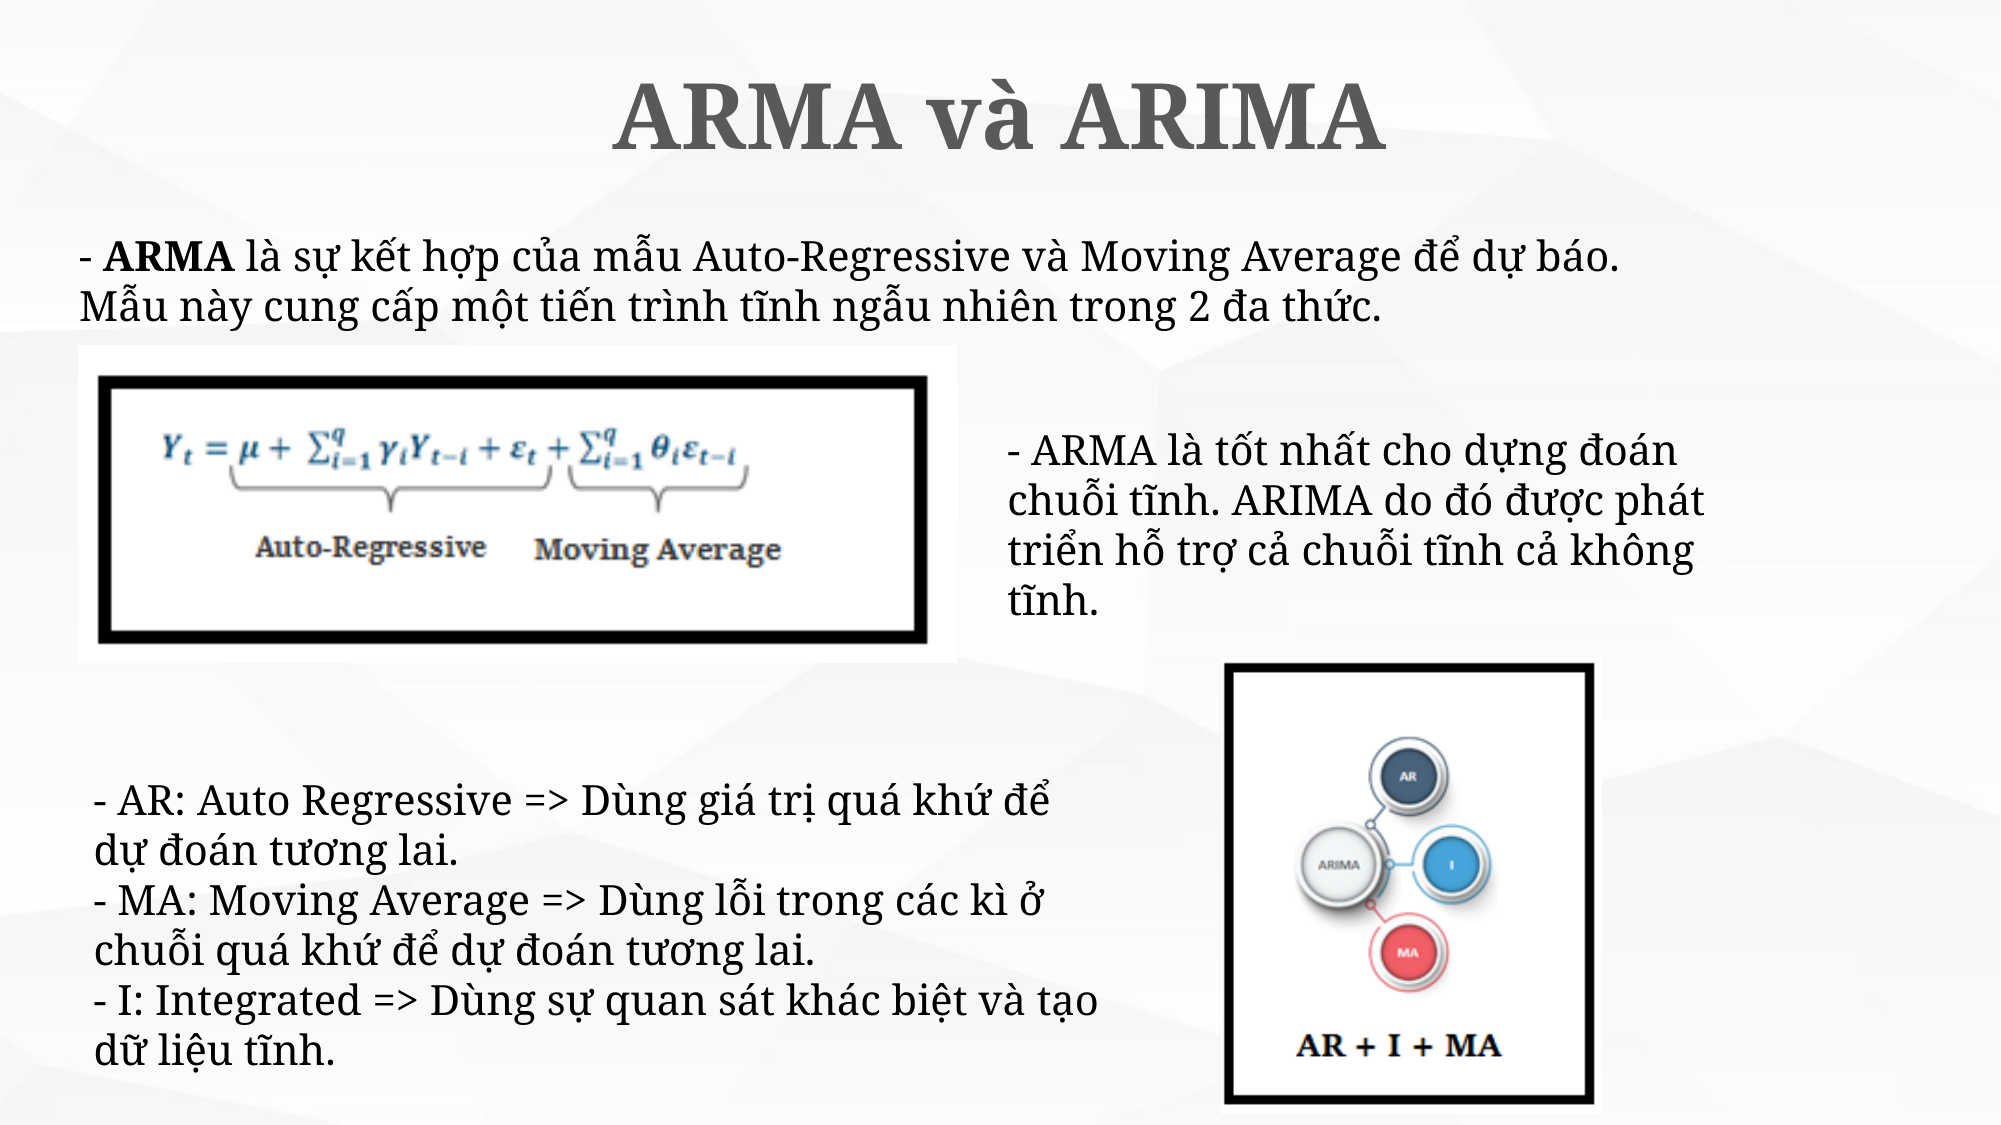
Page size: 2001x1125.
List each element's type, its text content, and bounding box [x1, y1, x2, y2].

text_box - ARMA là tốt nhất cho dựng đoán chuỗi tĩnh. ARIMA do đó được phát triển hỗ trợ cả chuỗi tĩnh cả không tĩnh. [992, 416, 1725, 632]
text_box - AR: Auto Regressive => Dùng giá trị quá khứ để dự đoán tương lai. - MA: Moving Average => Dùng lỗi trong các kì ở chuỗi quá khứ để dự đoán tương lai. - I: Integrated => Dùng sự quan sát khác biệt và tạo dữ liệu tĩnh. [78, 766, 1130, 1082]
picture [1221, 658, 1602, 1114]
text_box - ARMA là sự kết hợp của mẫu Auto-Regressive và Moving Average để dự báo. Mẫu này cung cấp một tiến trình tĩnh ngẫu nhiên trong 2 đa thức. [64, 222, 1725, 338]
title ARMA và ARIMA [0, 11, 2000, 229]
picture [78, 345, 957, 663]
